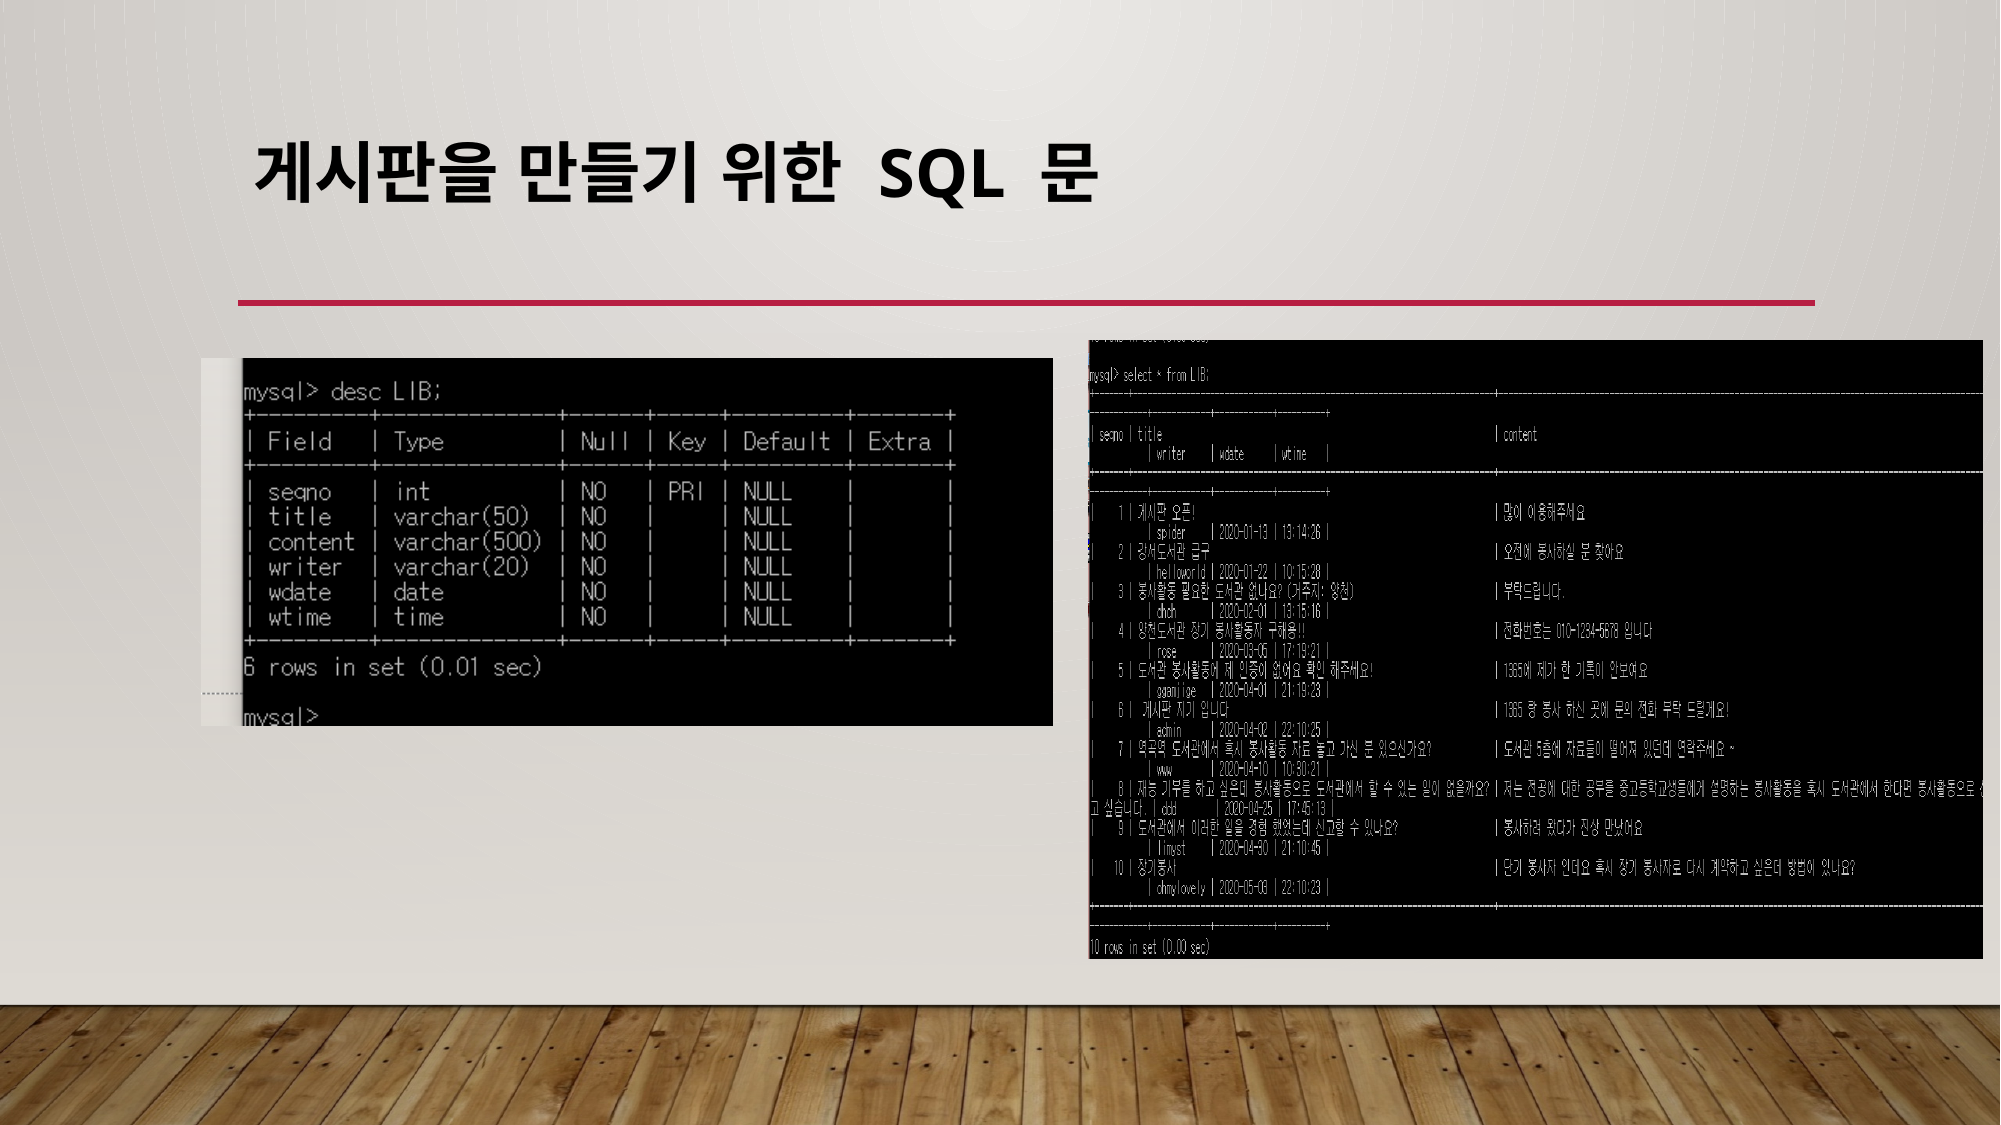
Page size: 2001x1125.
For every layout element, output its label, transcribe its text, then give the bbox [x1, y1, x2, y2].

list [200, 357, 1053, 726]
title 게시판을 만들기 위한 sql 문 [238, 131, 1814, 305]
picture [0, 1005, 2000, 1125]
picture [1088, 339, 1983, 960]
